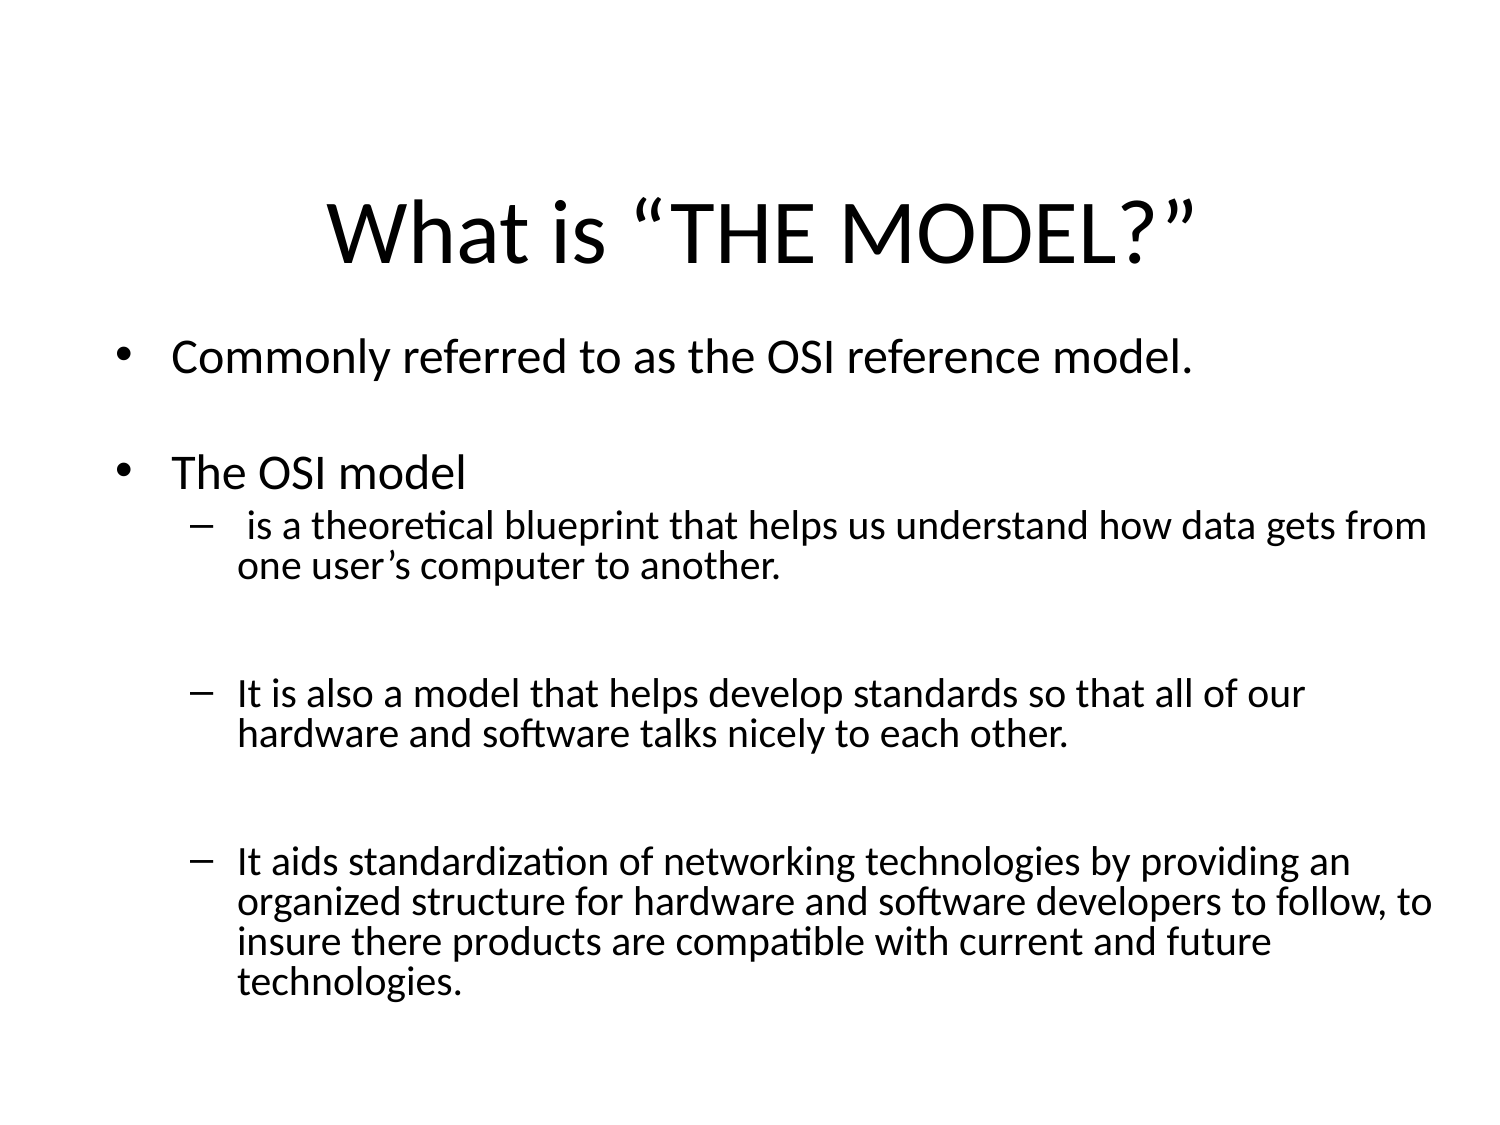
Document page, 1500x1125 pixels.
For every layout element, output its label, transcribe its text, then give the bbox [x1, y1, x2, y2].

list Commonly referred to as the OSI reference model. The OSI model is a theoretical blueprint that helps us understand how data gets from one user’s computer to another. It is also a model that helps develop standards so that all of our hardware and software talks nicely to each other. It aids standardization of networking technologies by providing an organized structure for hardware and software developers to follow, to insure there products are compatible with current and future technologies. [100, 328, 1451, 1032]
title What is “THE MODEL?” [88, 137, 1439, 317]
